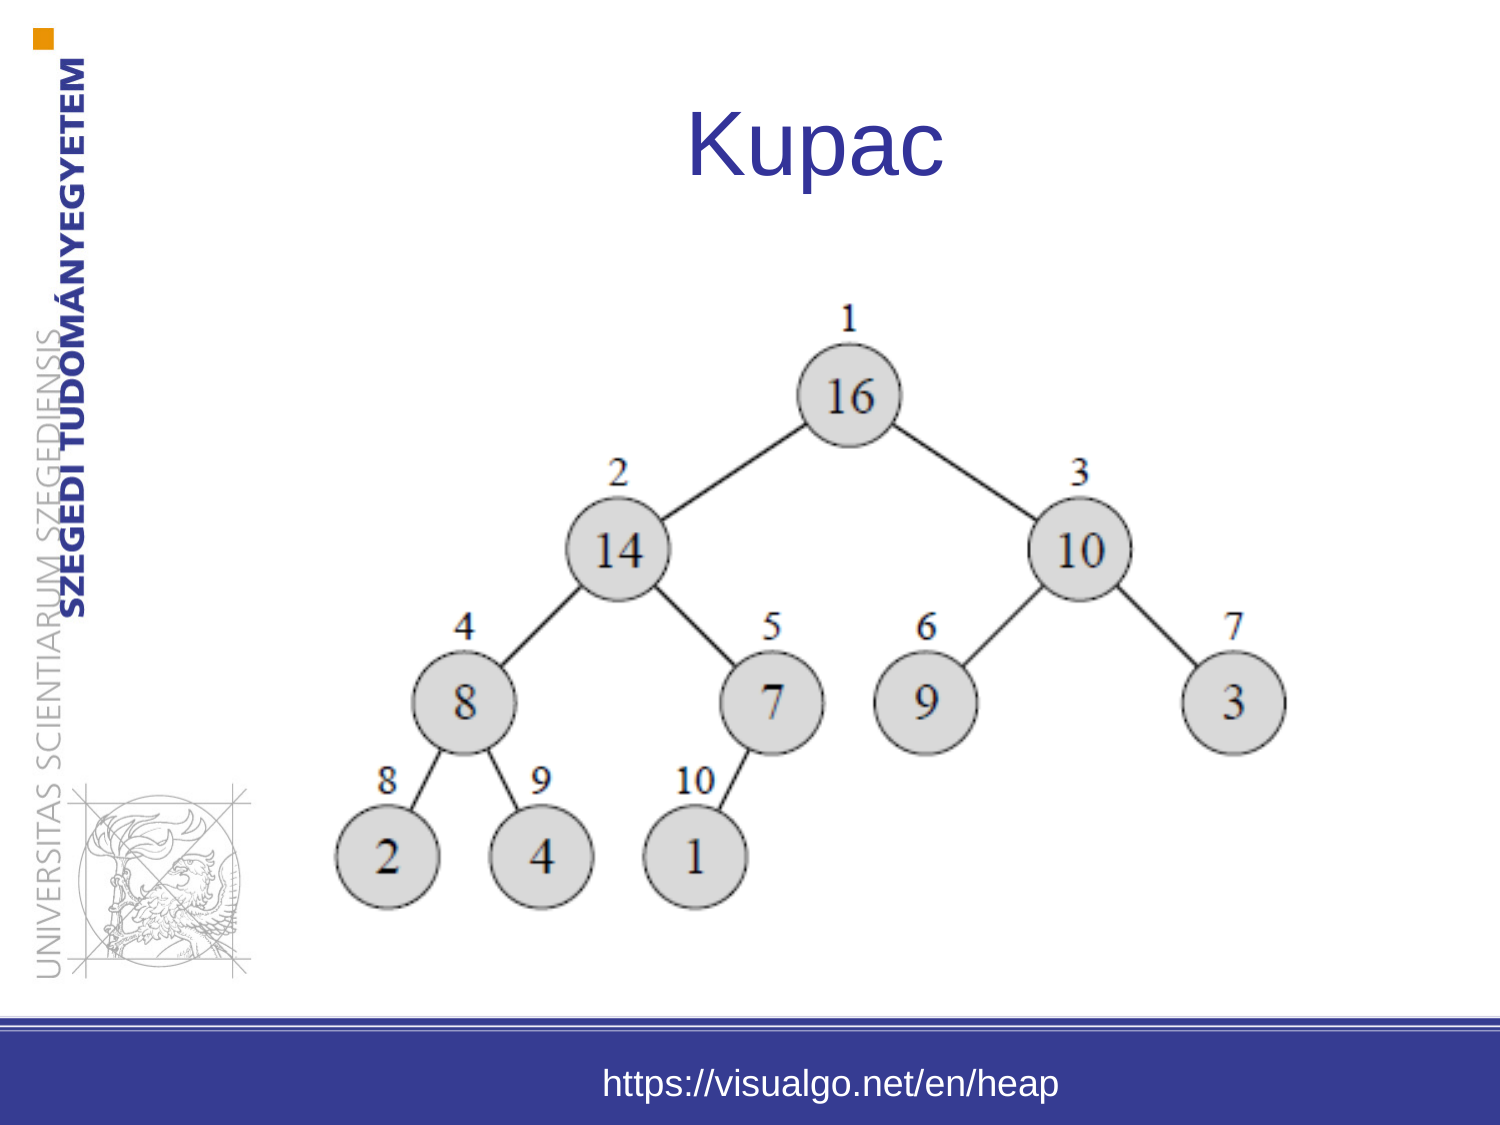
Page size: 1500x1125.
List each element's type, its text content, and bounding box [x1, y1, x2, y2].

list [312, 255, 1318, 915]
picture [0, 0, 1500, 1125]
title Kupac [206, 45, 1425, 233]
text_box https://visualgo.net/en/heap [587, 1051, 1075, 1112]
